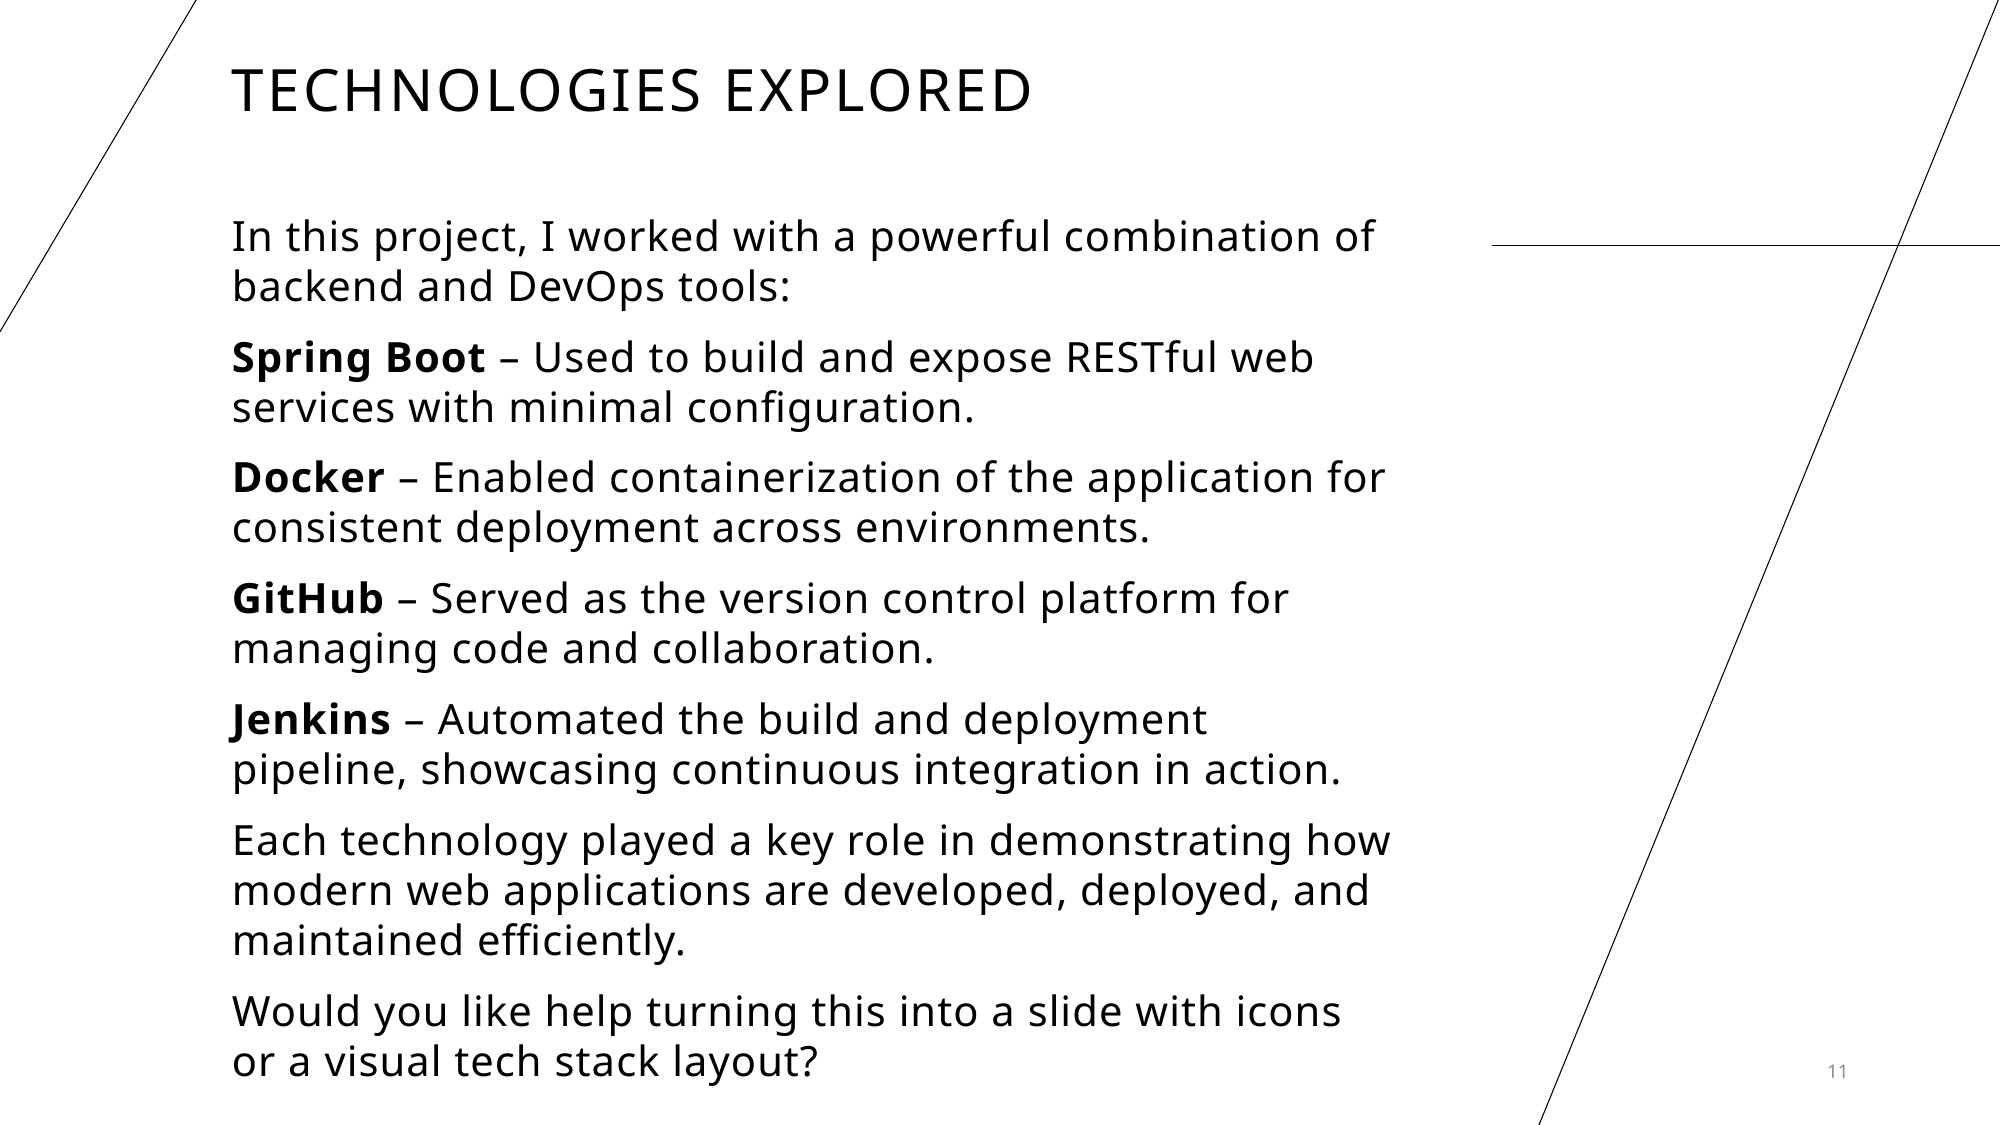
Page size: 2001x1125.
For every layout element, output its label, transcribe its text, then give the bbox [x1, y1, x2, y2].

list In this project, I worked with a powerful combination of backend and DevOps tools: Spring Boot – Used to build and expose RESTful web services with minimal configuration. Docker – Enabled containerization of the application for consistent deployment across environments. GitHub – Served as the version control platform for managing code and collaboration. Jenkins – Automated the build and deployment pipeline, showcasing continuous integration in action. Each technology played a key role in demonstrating how modern web applications are developed, deployed, and maintained efficiently. Would you like help turning this into a slide with icons or a visual tech stack layout? [216, 201, 1413, 1125]
slide_number 11 [1701, 1042, 1864, 1103]
title Technologies Explored [216, 23, 1413, 201]
